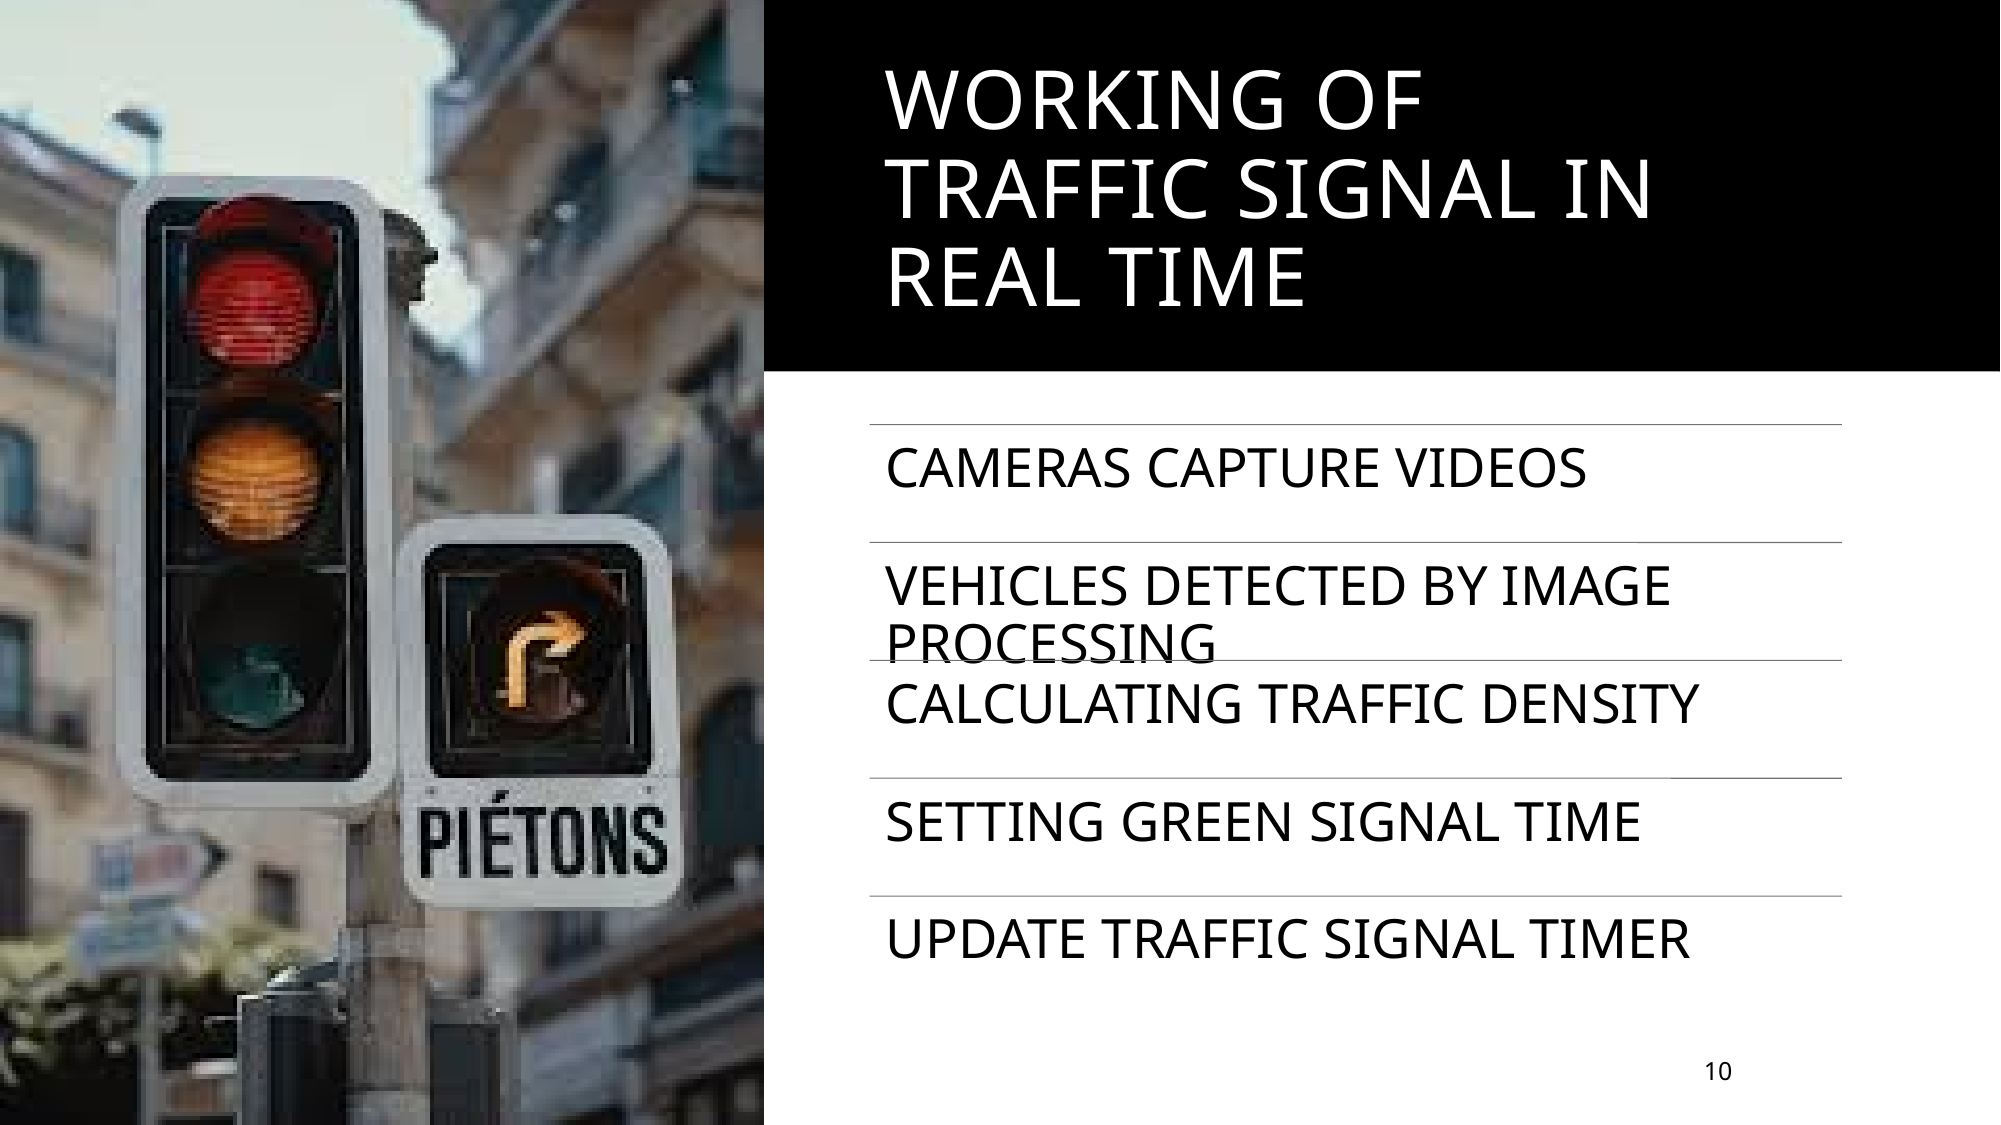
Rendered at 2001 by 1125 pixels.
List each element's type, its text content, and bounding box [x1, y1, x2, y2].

slide_number 10 [1688, 1042, 1842, 1103]
picture [0, 0, 764, 1125]
text_box [764, 0, 2000, 372]
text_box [869, 424, 1842, 1015]
text_box [764, 372, 2000, 1125]
title Working of traffic signal in real time [869, 52, 1842, 332]
